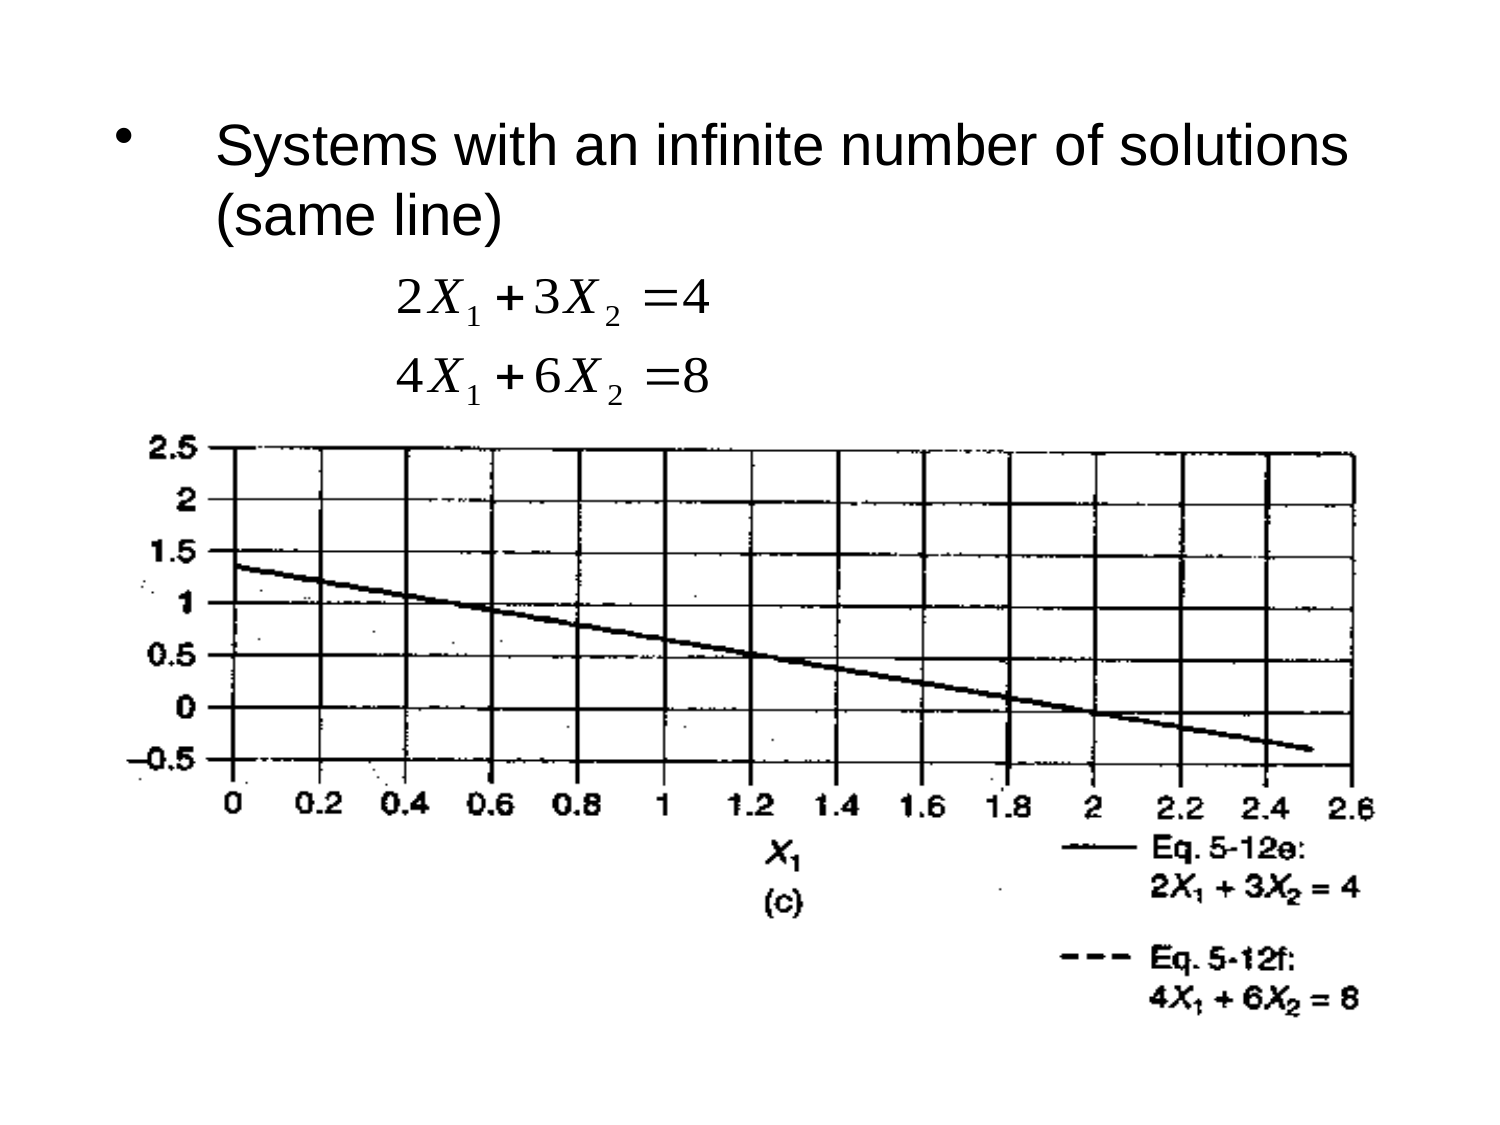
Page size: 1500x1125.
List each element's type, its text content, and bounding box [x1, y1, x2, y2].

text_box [387, 262, 719, 418]
picture [124, 424, 1388, 1025]
list Systems with an infinite number of solutions (same line) [99, 99, 1425, 863]
